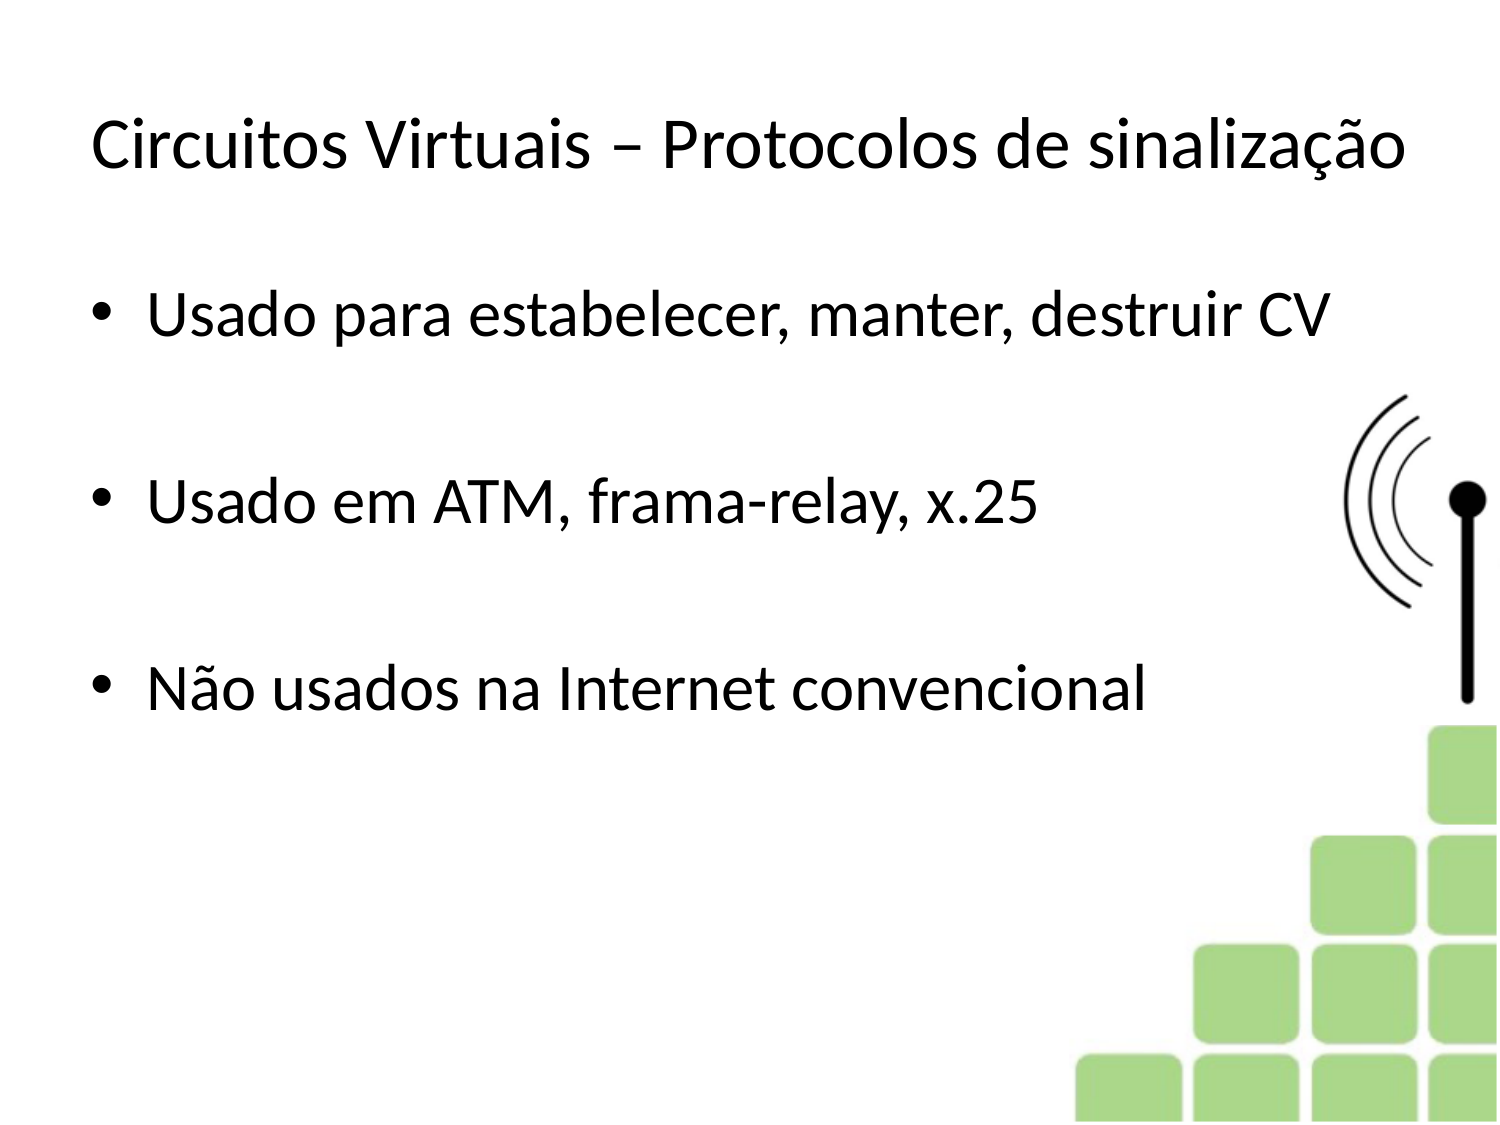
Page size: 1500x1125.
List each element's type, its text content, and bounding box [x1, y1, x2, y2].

picture [1007, 385, 1500, 1125]
list Usado para estabelecer, manter, destruir CV Usado em ATM, frama-relay, x.25 Não usados na Internet convencional [75, 262, 1425, 1005]
title Circuitos Virtuais – Protocolos de sinalização [75, 45, 1425, 233]
